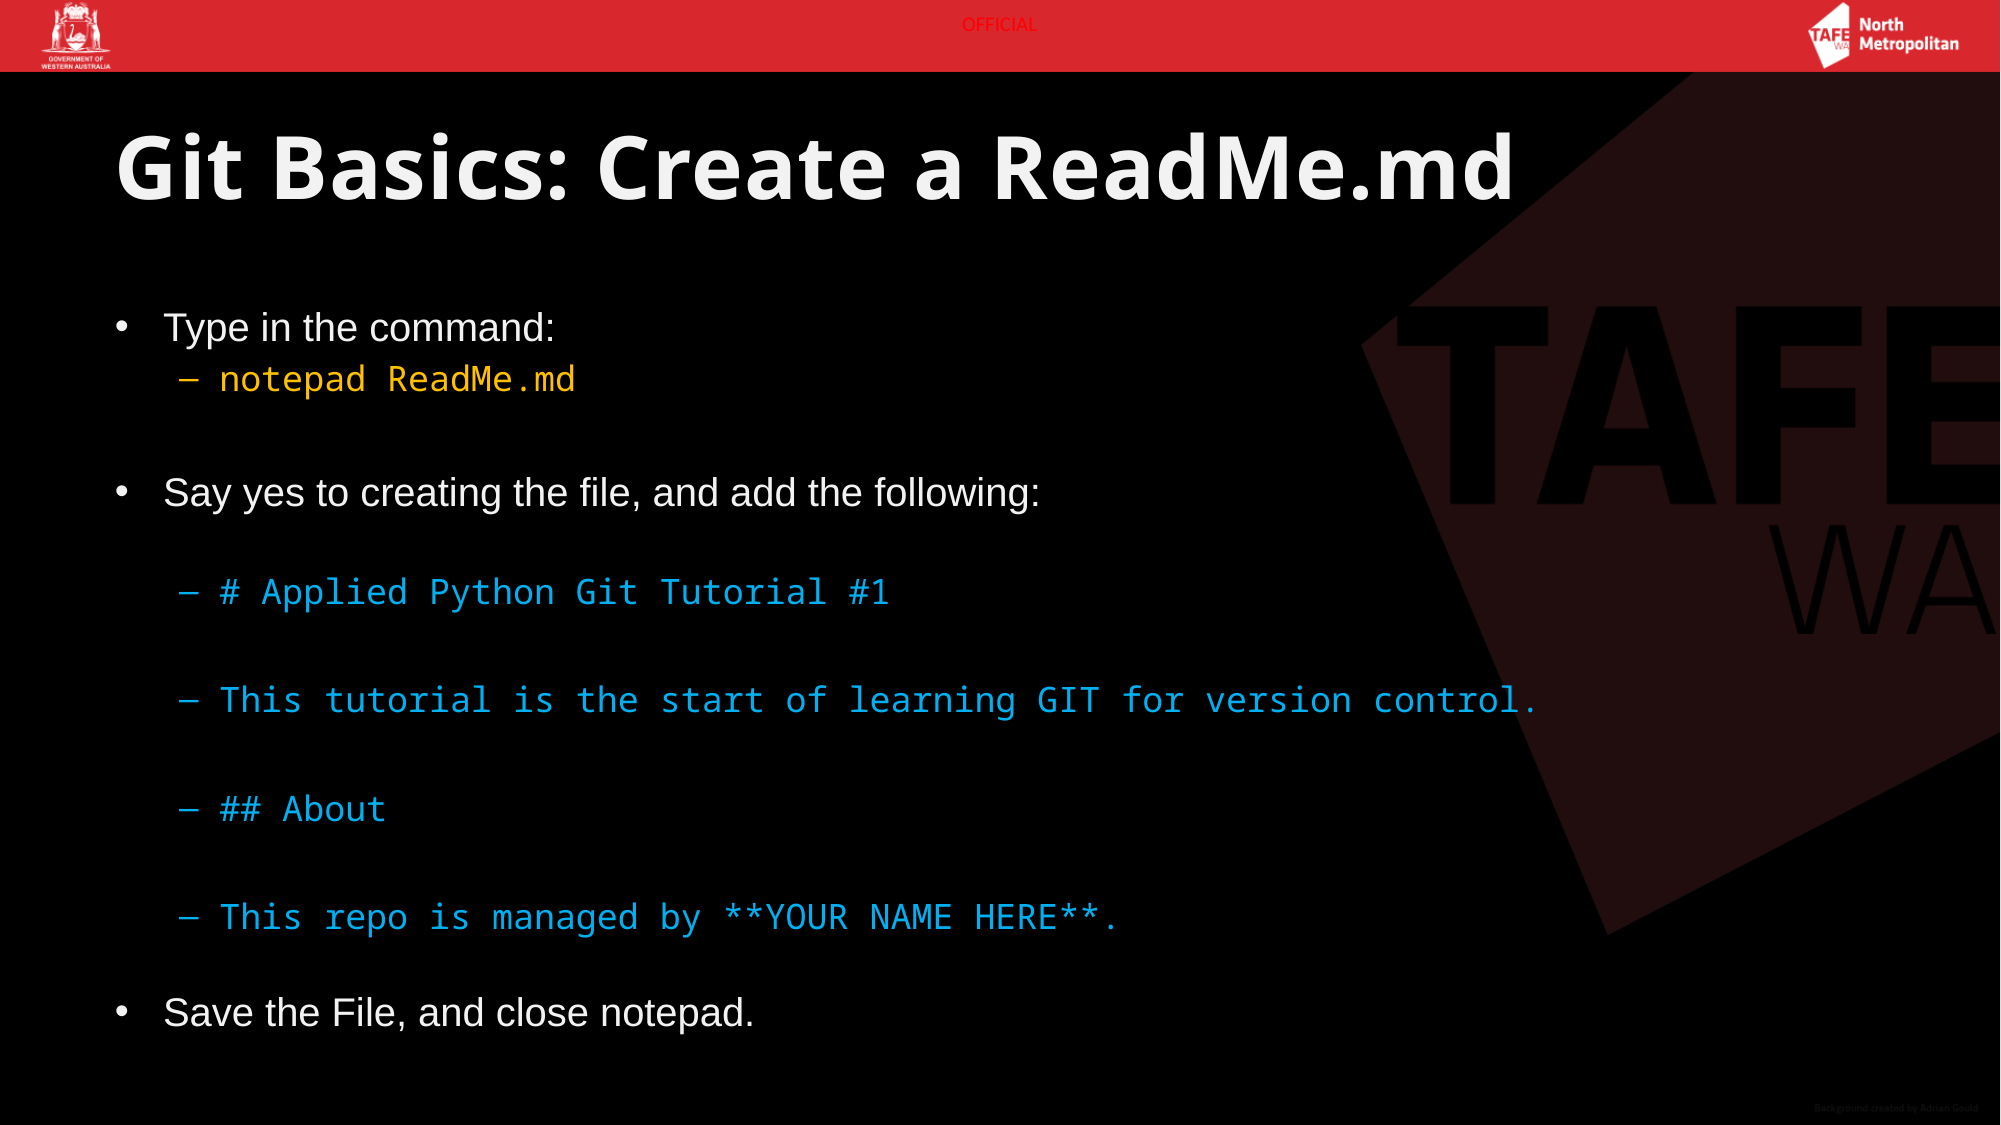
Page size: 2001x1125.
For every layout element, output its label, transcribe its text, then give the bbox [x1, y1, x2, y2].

title Git Basics: Create a ReadMe.md [99, 82, 1900, 247]
list Type in the command: notepad ReadMe.md Say yes to creating the file, and add the following: # Applied Python Git Tutorial #1 This tutorial is the start of learning GIT for version control. ## About This repo is managed by **YOUR NAME HERE**. Save the File, and close notepad. [99, 294, 1900, 1043]
picture [0, 0, 2001, 1125]
